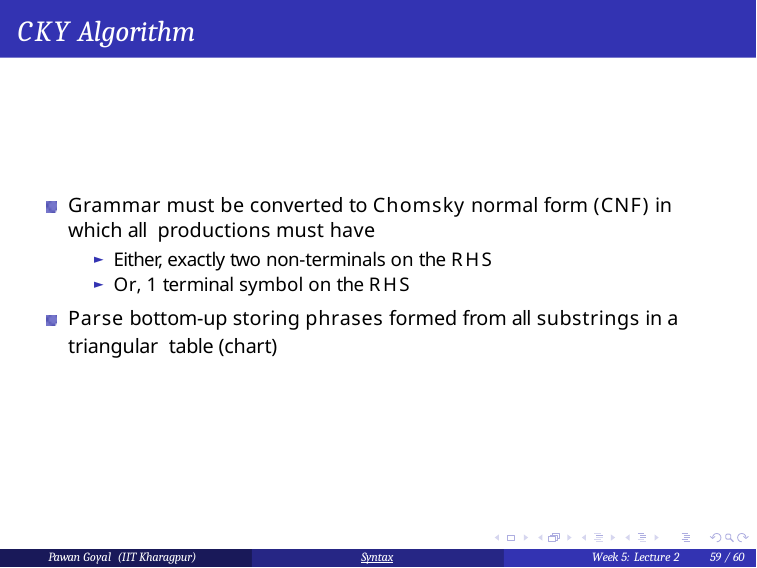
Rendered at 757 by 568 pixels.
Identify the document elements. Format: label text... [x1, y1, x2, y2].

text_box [0, 548, 757, 568]
picture [45, 315, 57, 327]
title CKY Algorithm [15, 9, 205, 108]
text_box Grammar must be converted to Chomsky normal form (CNF) in which all productions must have Either, exactly two non-terminals on the RHS Or, 1 terminal symbol on the RHS Parse bottom-up storing phrases formed from all substrings in a triangular table (chart) [61, 190, 740, 358]
picture [45, 201, 57, 213]
